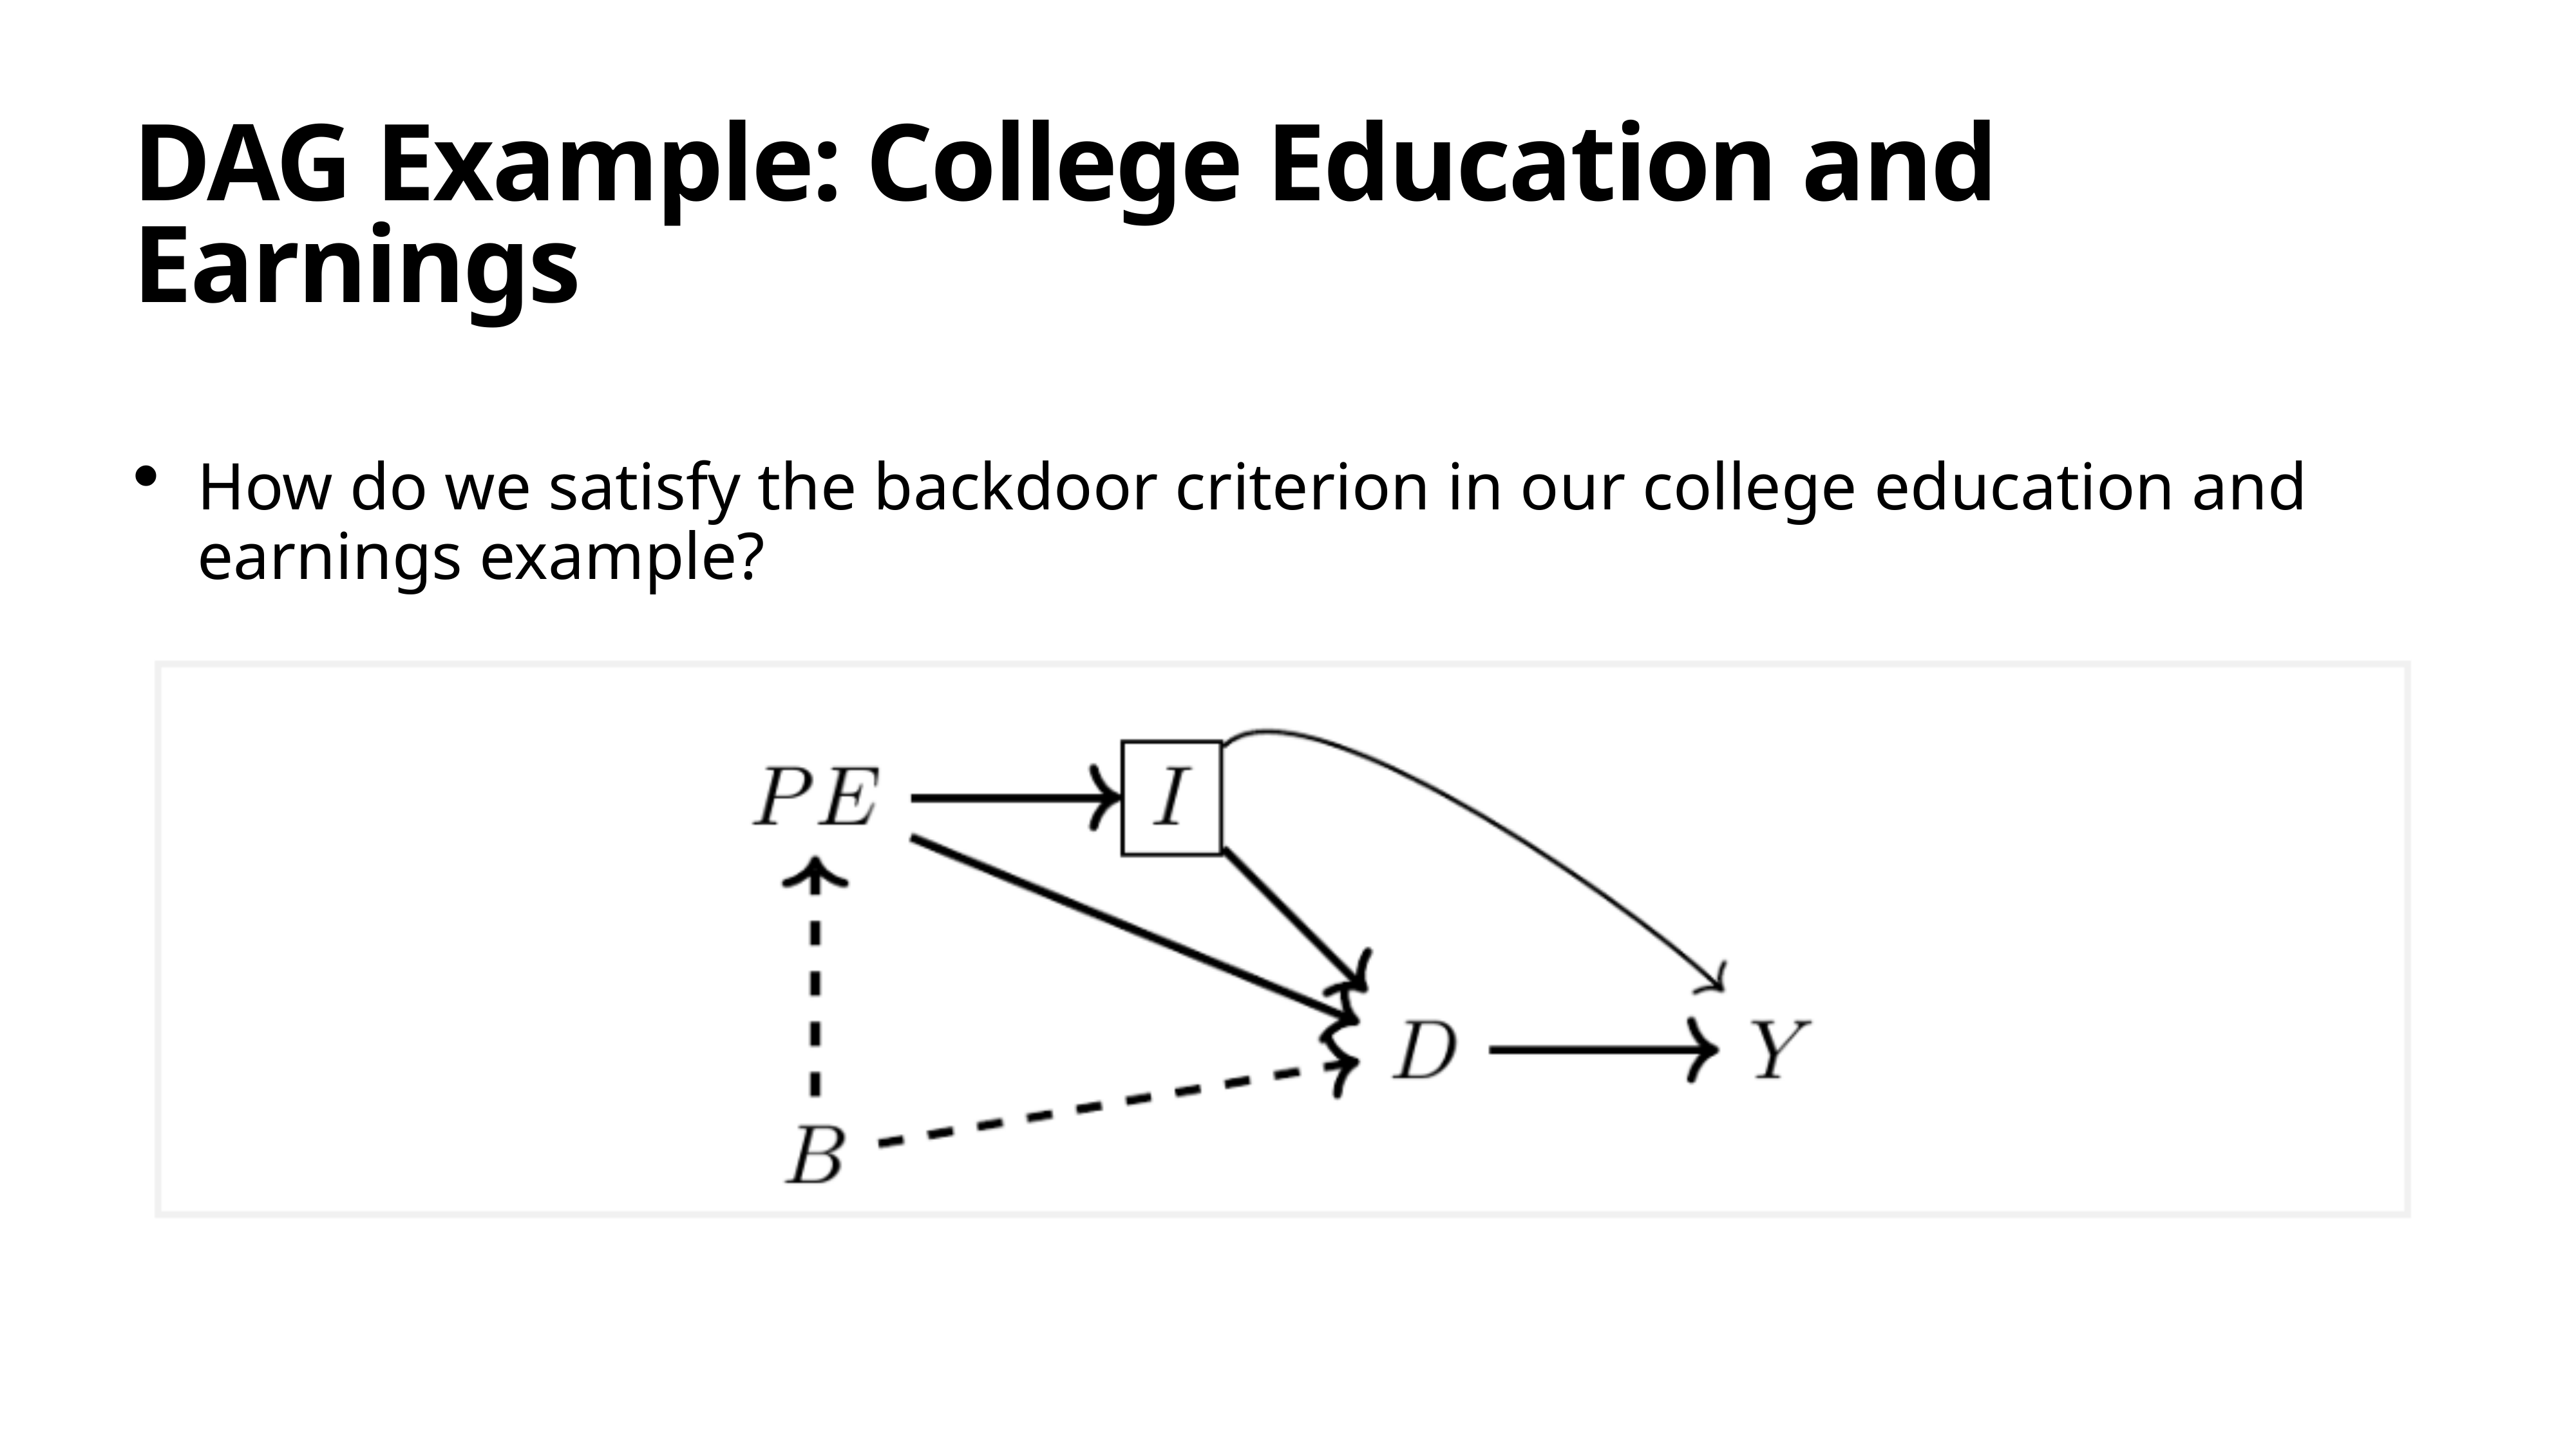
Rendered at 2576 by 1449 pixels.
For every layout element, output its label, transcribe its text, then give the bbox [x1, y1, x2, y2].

list How do we satisfy the backdoor criterion in our college education and earnings example? [127, 448, 2449, 1321]
picture [147, 655, 2429, 1234]
title DAG Example: College Education and Earnings [127, 113, 2449, 266]
